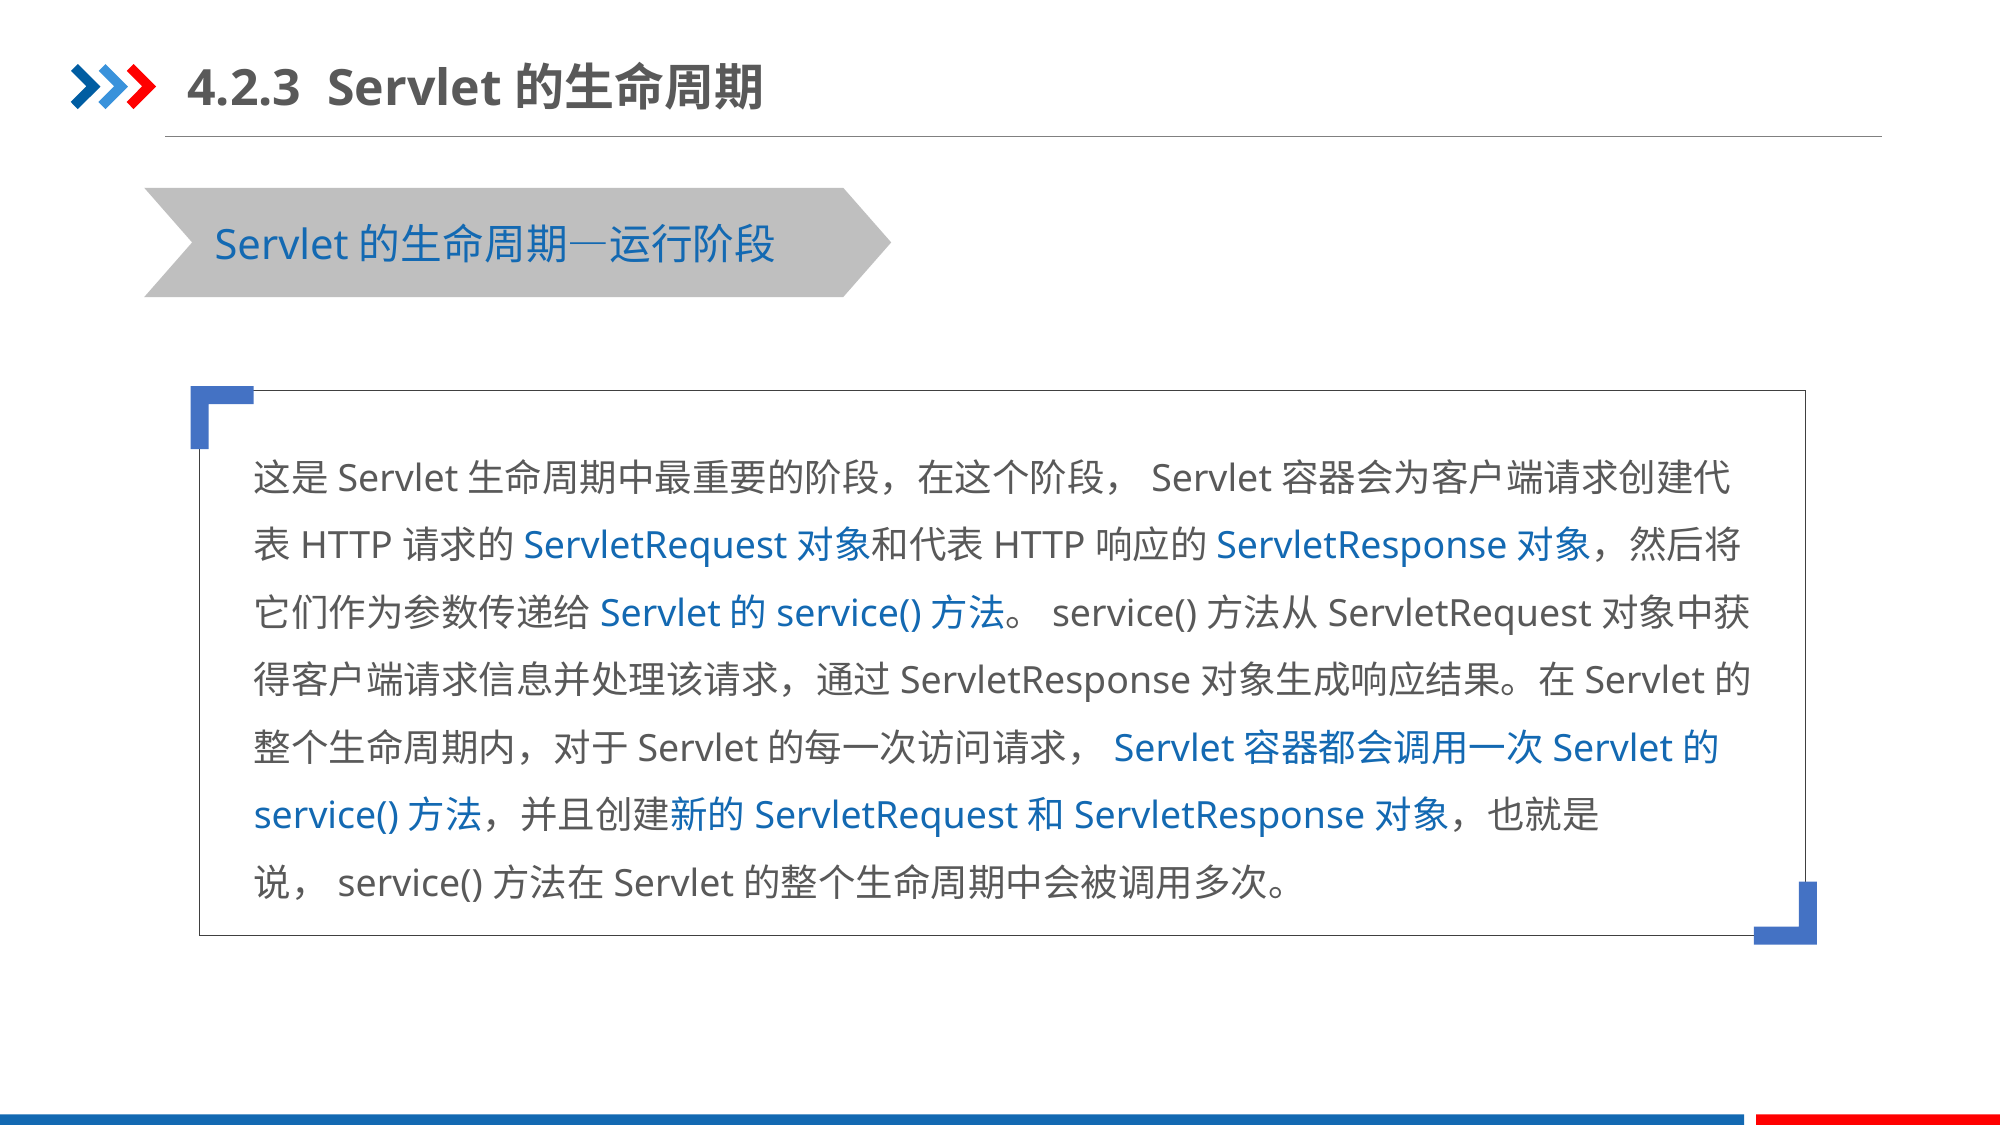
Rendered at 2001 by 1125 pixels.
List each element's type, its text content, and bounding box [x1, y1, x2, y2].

text_box Servlet的生命周期—运行阶段 [199, 210, 792, 276]
text_box [144, 187, 892, 298]
text_box [190, 385, 255, 450]
text_box [198, 389, 1807, 936]
text_box [1753, 880, 1818, 946]
text_box 4.2.3 Servlet的生命周期 [187, 43, 797, 127]
